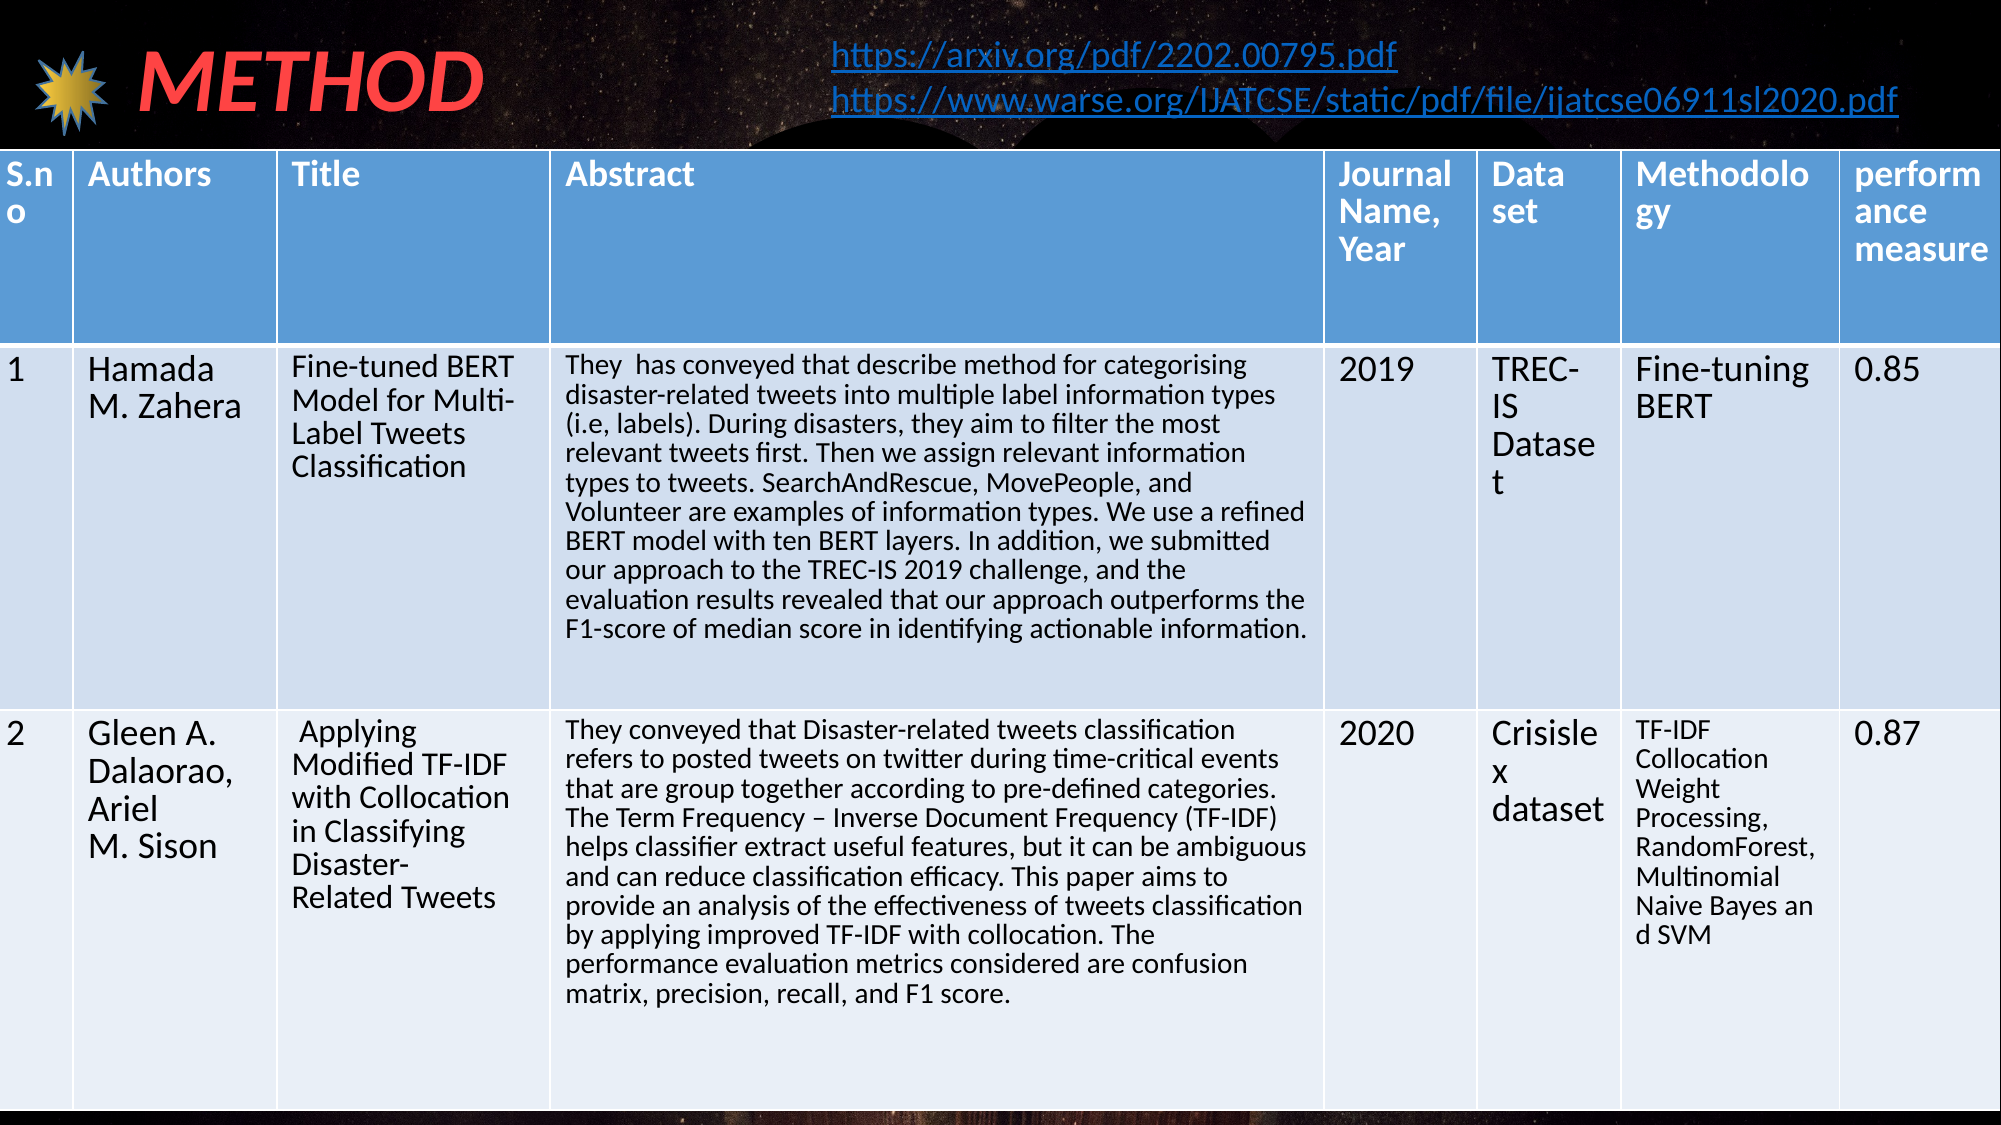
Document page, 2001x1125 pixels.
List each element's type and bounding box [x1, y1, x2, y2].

picture [0, 0, 2001, 1125]
text_box [105, 282, 168, 957]
text_box [1772, 282, 1895, 957]
